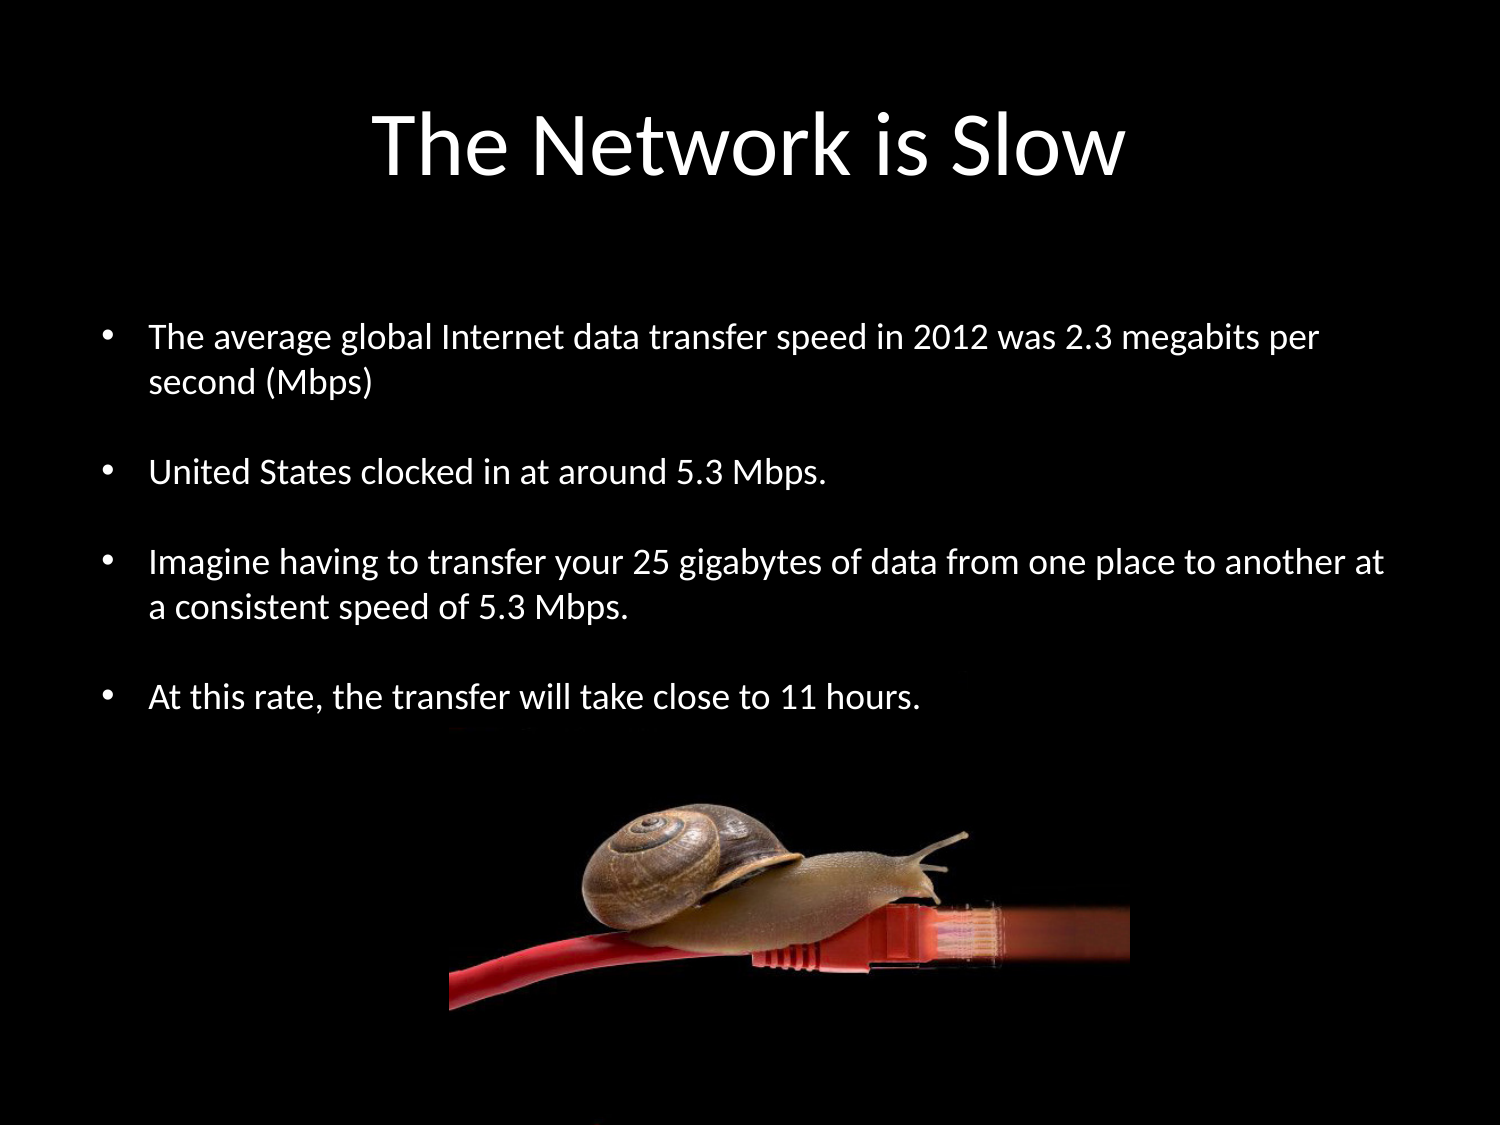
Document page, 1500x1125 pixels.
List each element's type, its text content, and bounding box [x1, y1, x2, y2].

text_box The average global Internet data transfer speed in 2012 was 2.3 megabits per second (Mbps) United States clocked in at around 5.3 Mbps. Imagine having to transfer your 25 gigabytes of data from one place to another at a consistent speed of 5.3 Mbps. At this rate, the transfer will take close to 11 hours. [86, 304, 1405, 725]
title The Network is Slow [75, 45, 1425, 233]
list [376, 671, 1202, 1125]
